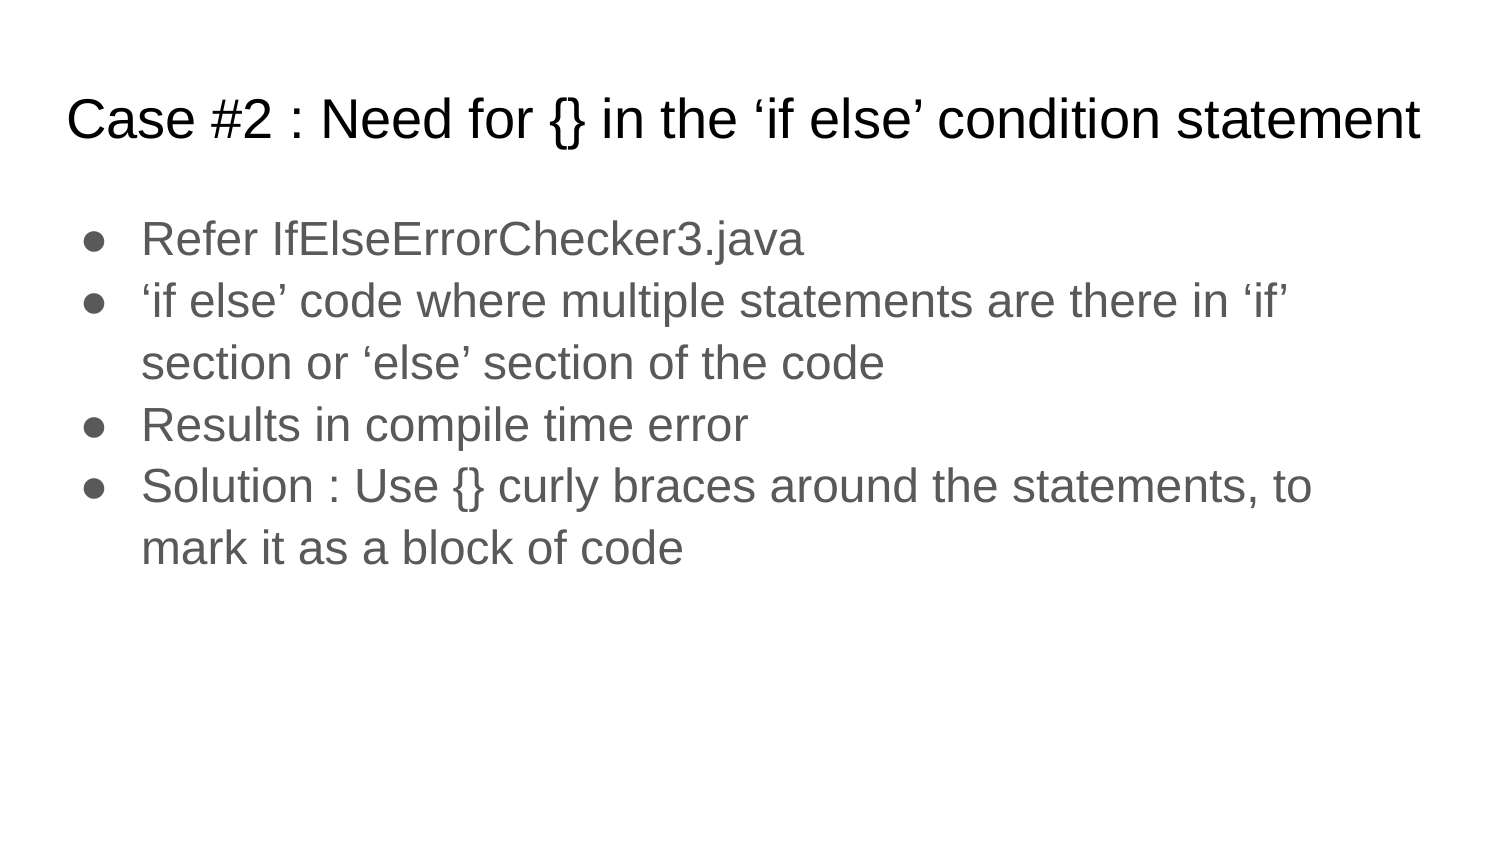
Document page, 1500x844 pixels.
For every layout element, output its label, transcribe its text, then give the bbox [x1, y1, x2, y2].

title Case #2 : Need for {} in the ‘if else’ condition statement [51, 72, 1449, 167]
list Refer IfElseErrorChecker3.java ‘if else’ code where multiple statements are there in ‘if’ section or ‘else’ section of the code Results in compile time error Solution : Use {} curly braces around the statements, to mark it as a block of code [51, 189, 1449, 750]
